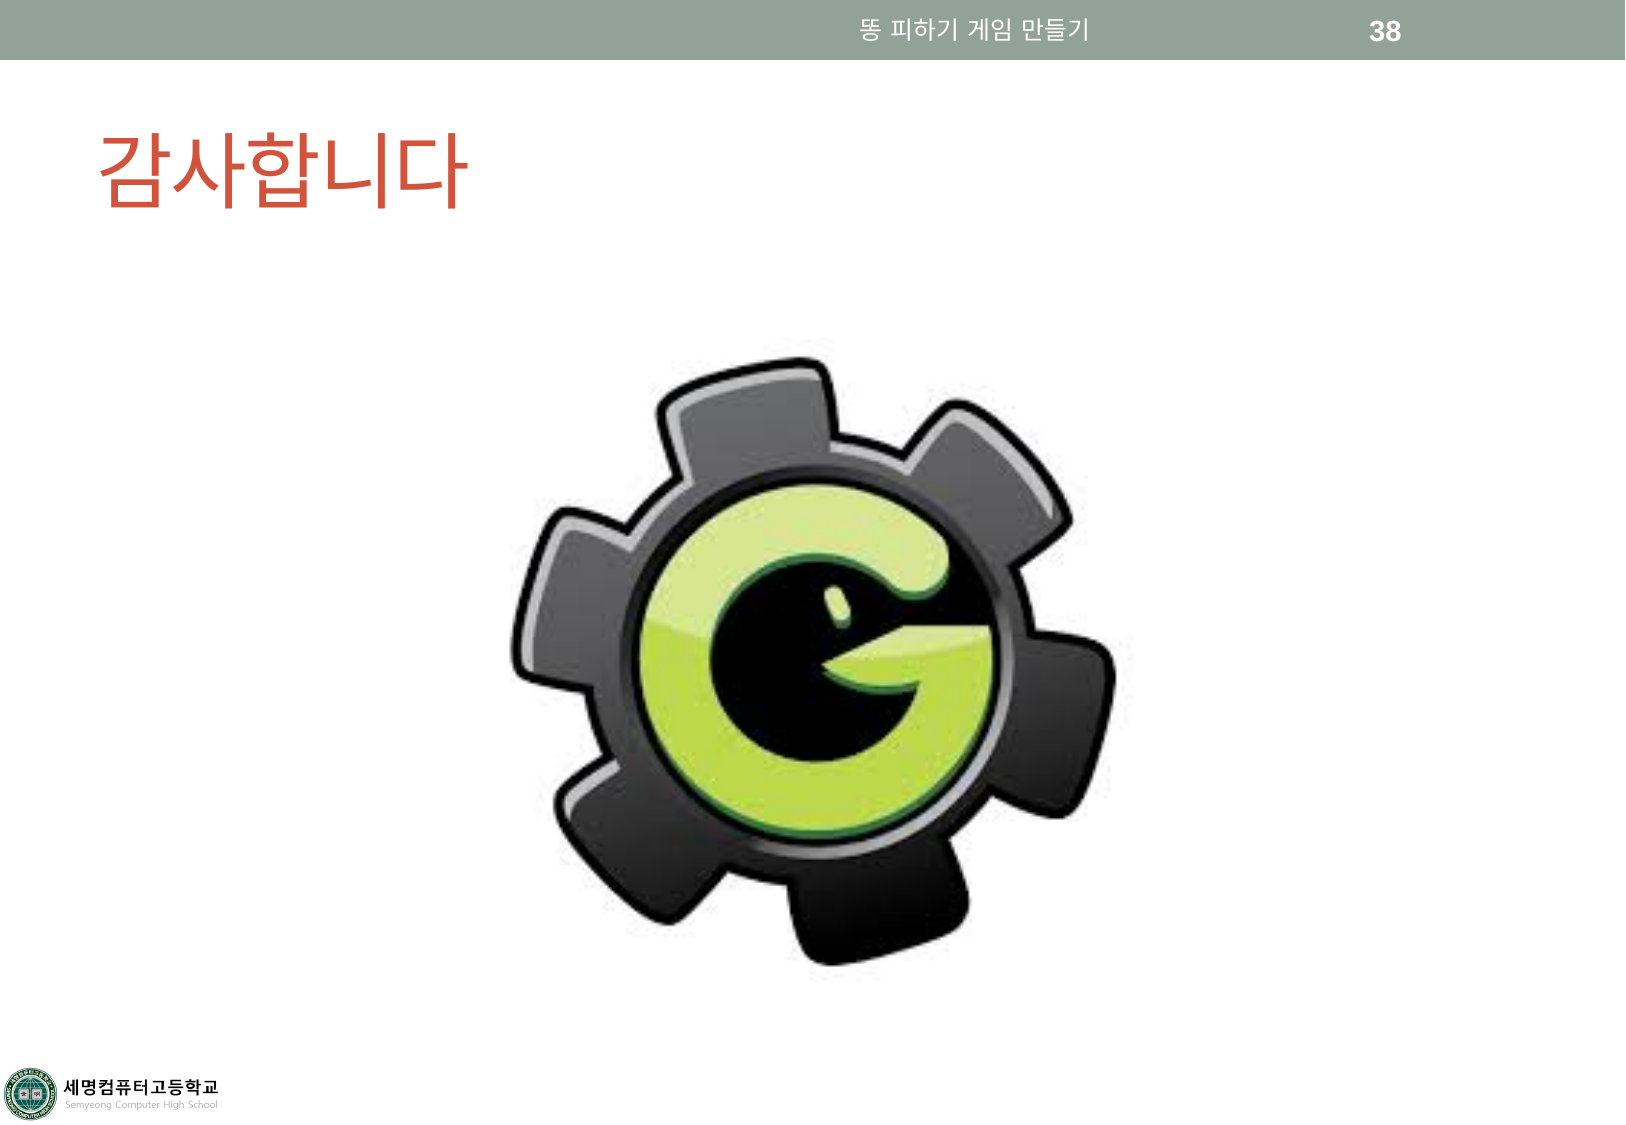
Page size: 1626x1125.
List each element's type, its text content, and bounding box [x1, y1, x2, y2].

footer 똥 피하기 게임 만들기 [609, 3, 1341, 57]
picture [0, 1064, 222, 1125]
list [487, 337, 1138, 988]
title 감사합니다 [81, 87, 1544, 250]
slide_number 38 [1354, 3, 1544, 57]
